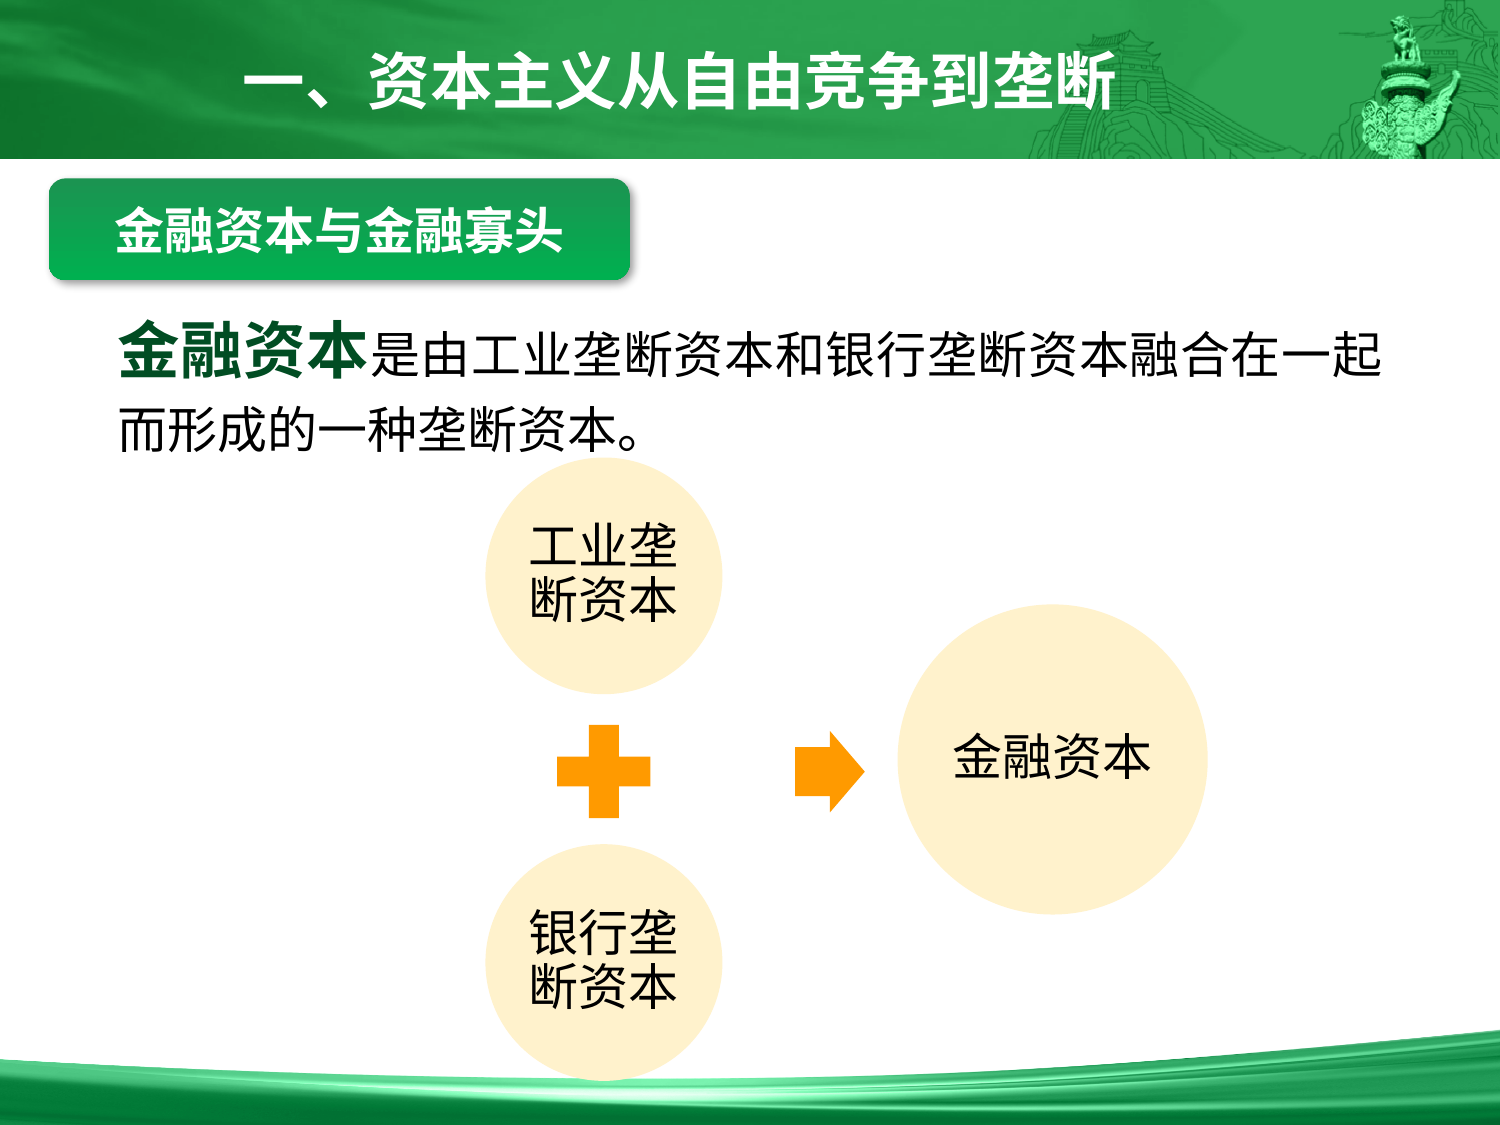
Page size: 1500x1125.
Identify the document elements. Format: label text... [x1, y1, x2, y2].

text_box [557, 724, 651, 819]
text_box 一、资本主义从自由竞争到垄断 [0, 34, 1361, 125]
picture [0, 1027, 1500, 1125]
text_box 金融资本 [896, 603, 1209, 916]
text_box [795, 730, 865, 813]
picture [0, 0, 1500, 159]
text_box 银行垄断资本 [484, 843, 724, 1082]
text_box 金融资本与金融寡头 [48, 177, 631, 281]
text_box 工业垄断资本 [484, 466, 724, 696]
text_box 金融资本是由工业垄断资本和银行垄断资本融合在一起而形成的一种垄断资本。 [102, 288, 1398, 466]
